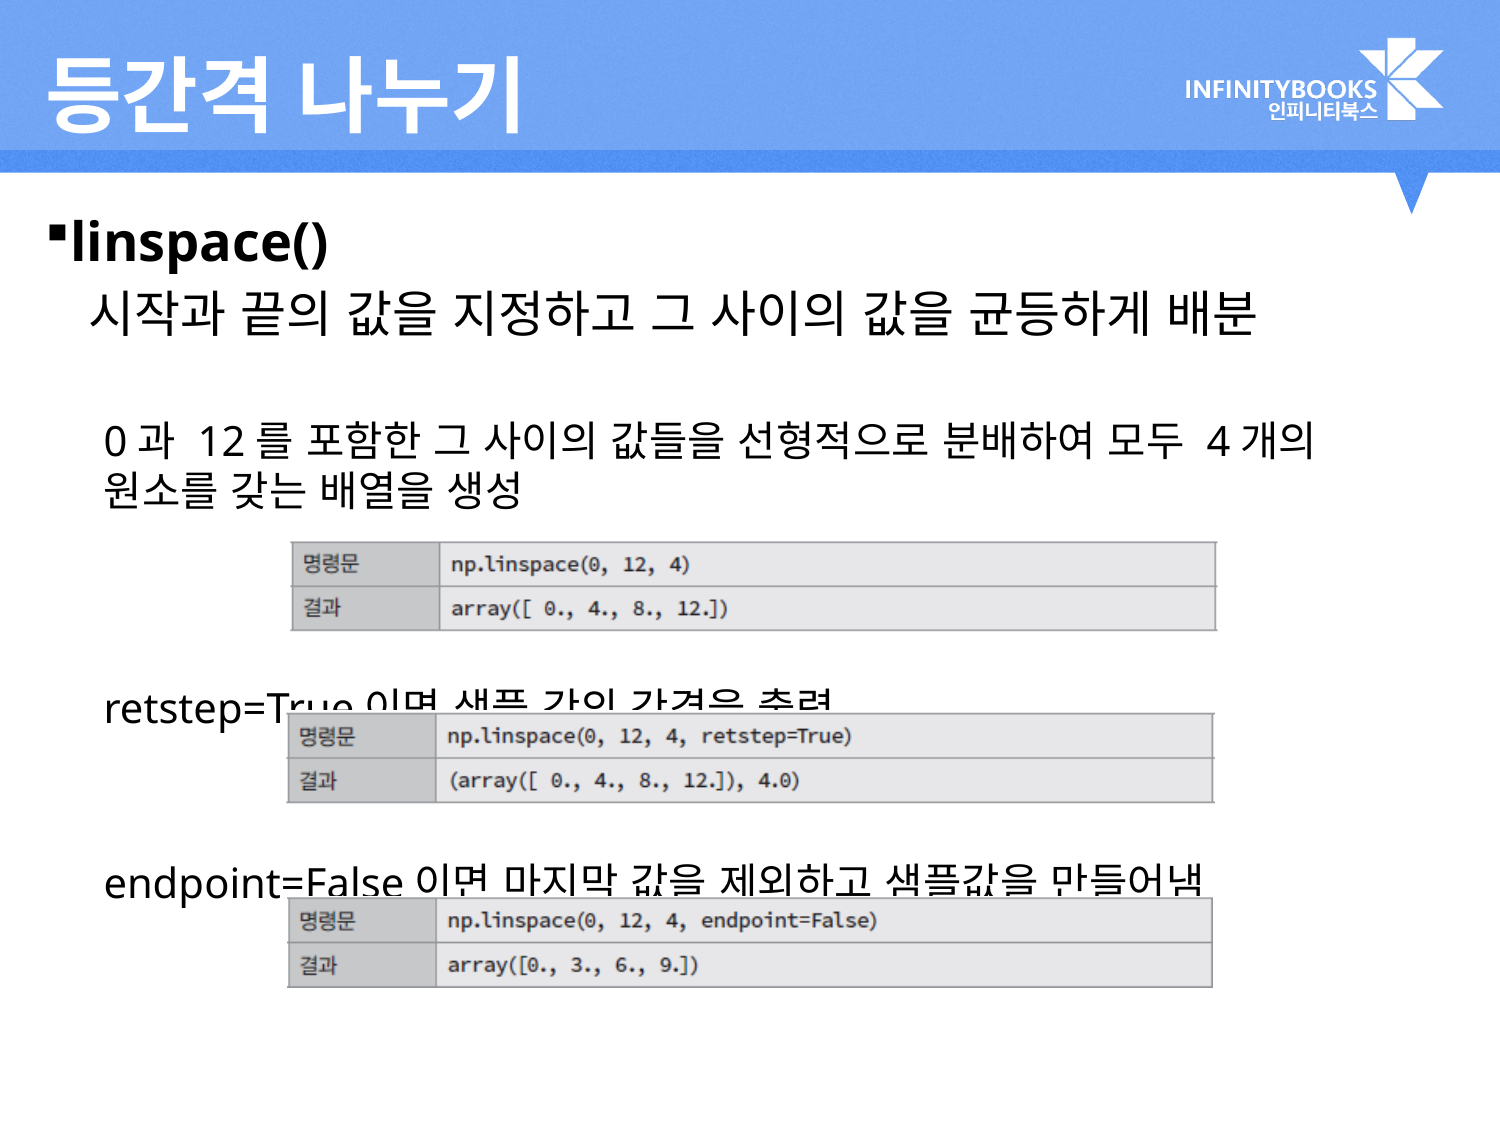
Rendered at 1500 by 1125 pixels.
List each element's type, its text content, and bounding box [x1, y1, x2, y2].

picture [288, 537, 1221, 636]
picture [0, 150, 1500, 200]
picture [287, 896, 1213, 988]
picture [285, 710, 1215, 805]
list linspace() 시작과 끝의 값을 지정하고 그 사이의 값을 균등하게 배분 0과 12를 포함한 그 사이의 값들을 선형적으로 분배하여 모두 4개의 원소를 갖는 배열을 생성 retstep=True이면 샘플 간의 간격을 출력 endpoint=False이면 마지막 값을 제외하고 샘플값을 만들어냄 [30, 200, 1472, 1075]
title 등간격 나누기 [30, 35, 1325, 150]
picture [1182, 33, 1446, 126]
